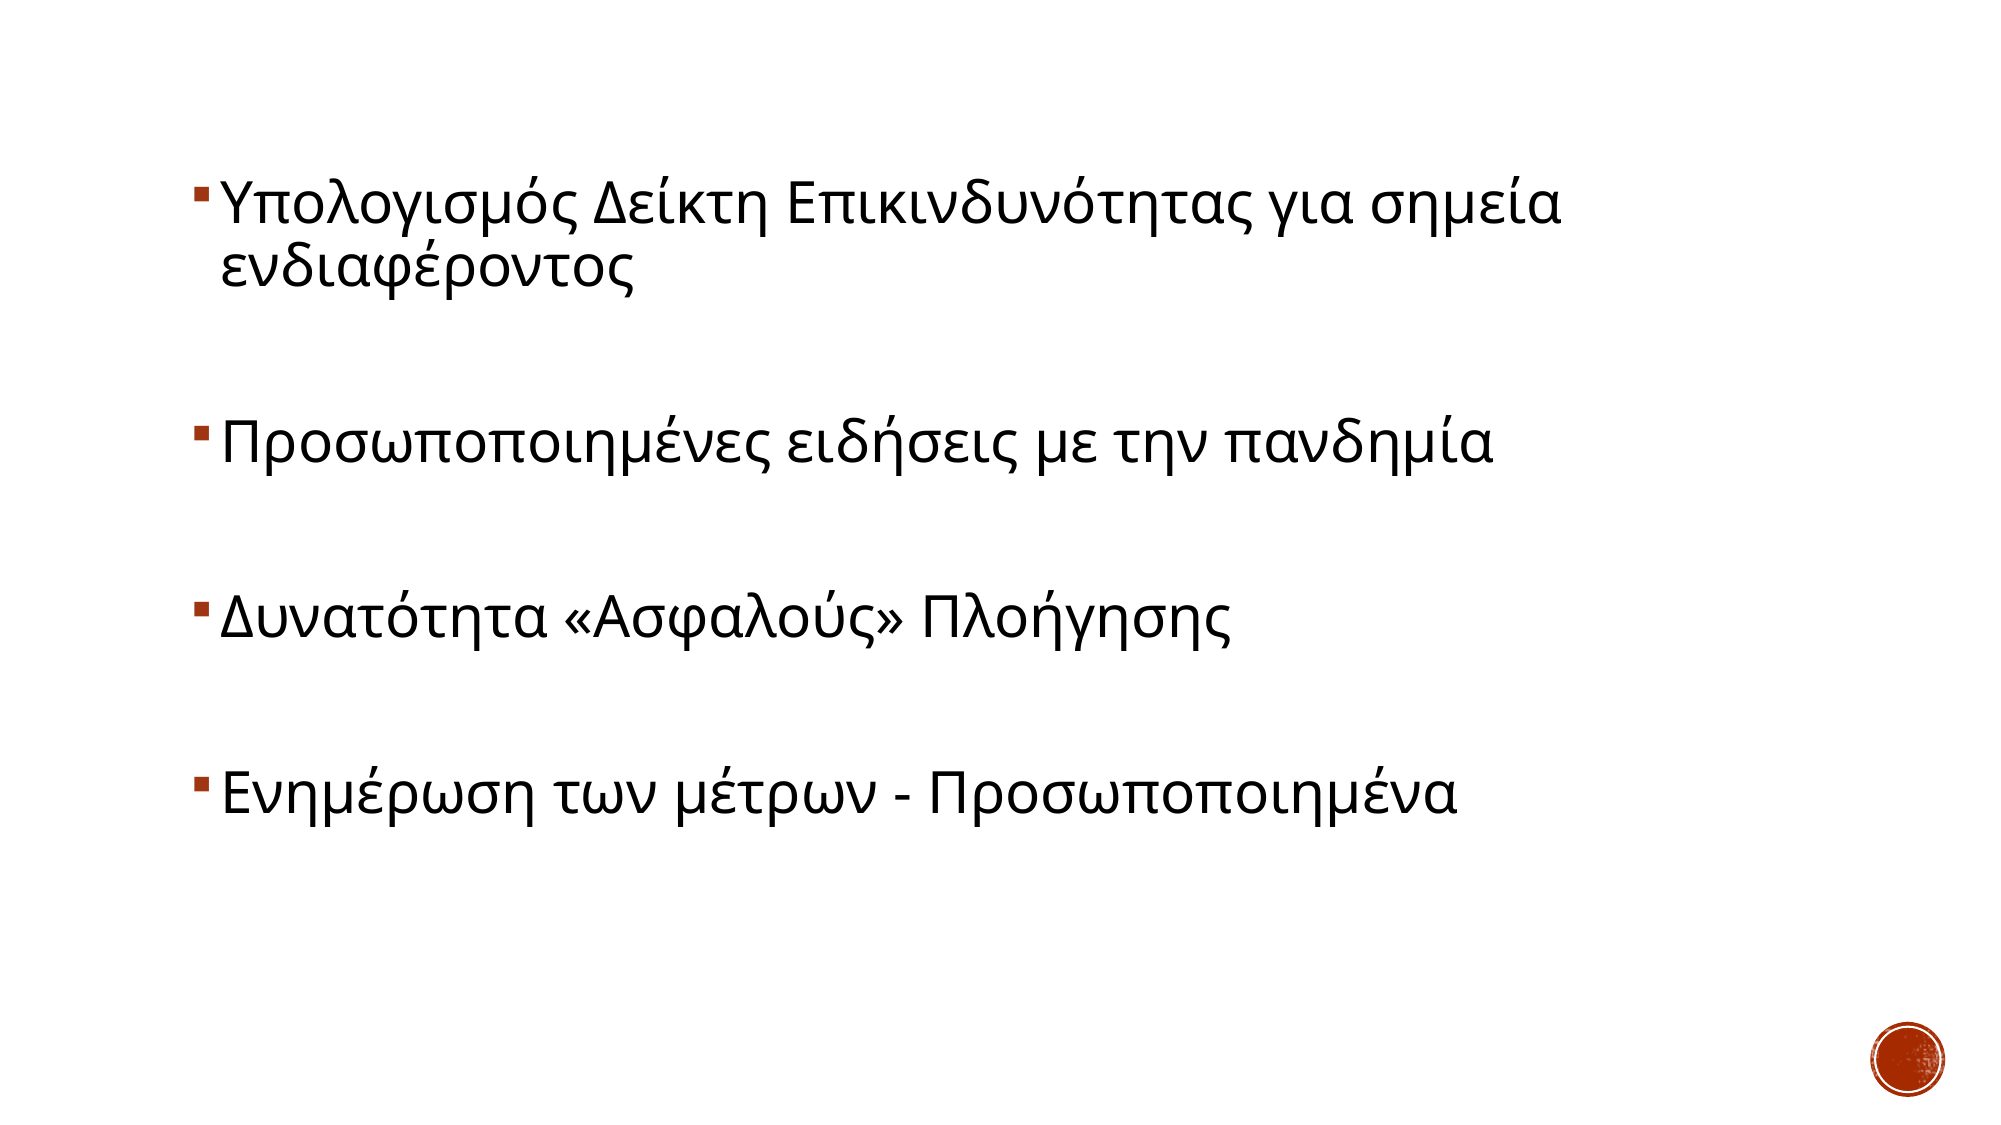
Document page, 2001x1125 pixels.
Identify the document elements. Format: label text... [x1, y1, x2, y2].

list Υπολογισμός Δείκτη Επικινδυνότητας για σημεία ενδιαφέροντος Προσωποποιημένες ειδήσεις με την πανδημία Δυνατότητα «Ασφαλούς» Πλοήγησης Ενημέρωση των μέτρων - Προσωποποιημένα [175, 165, 1826, 1013]
